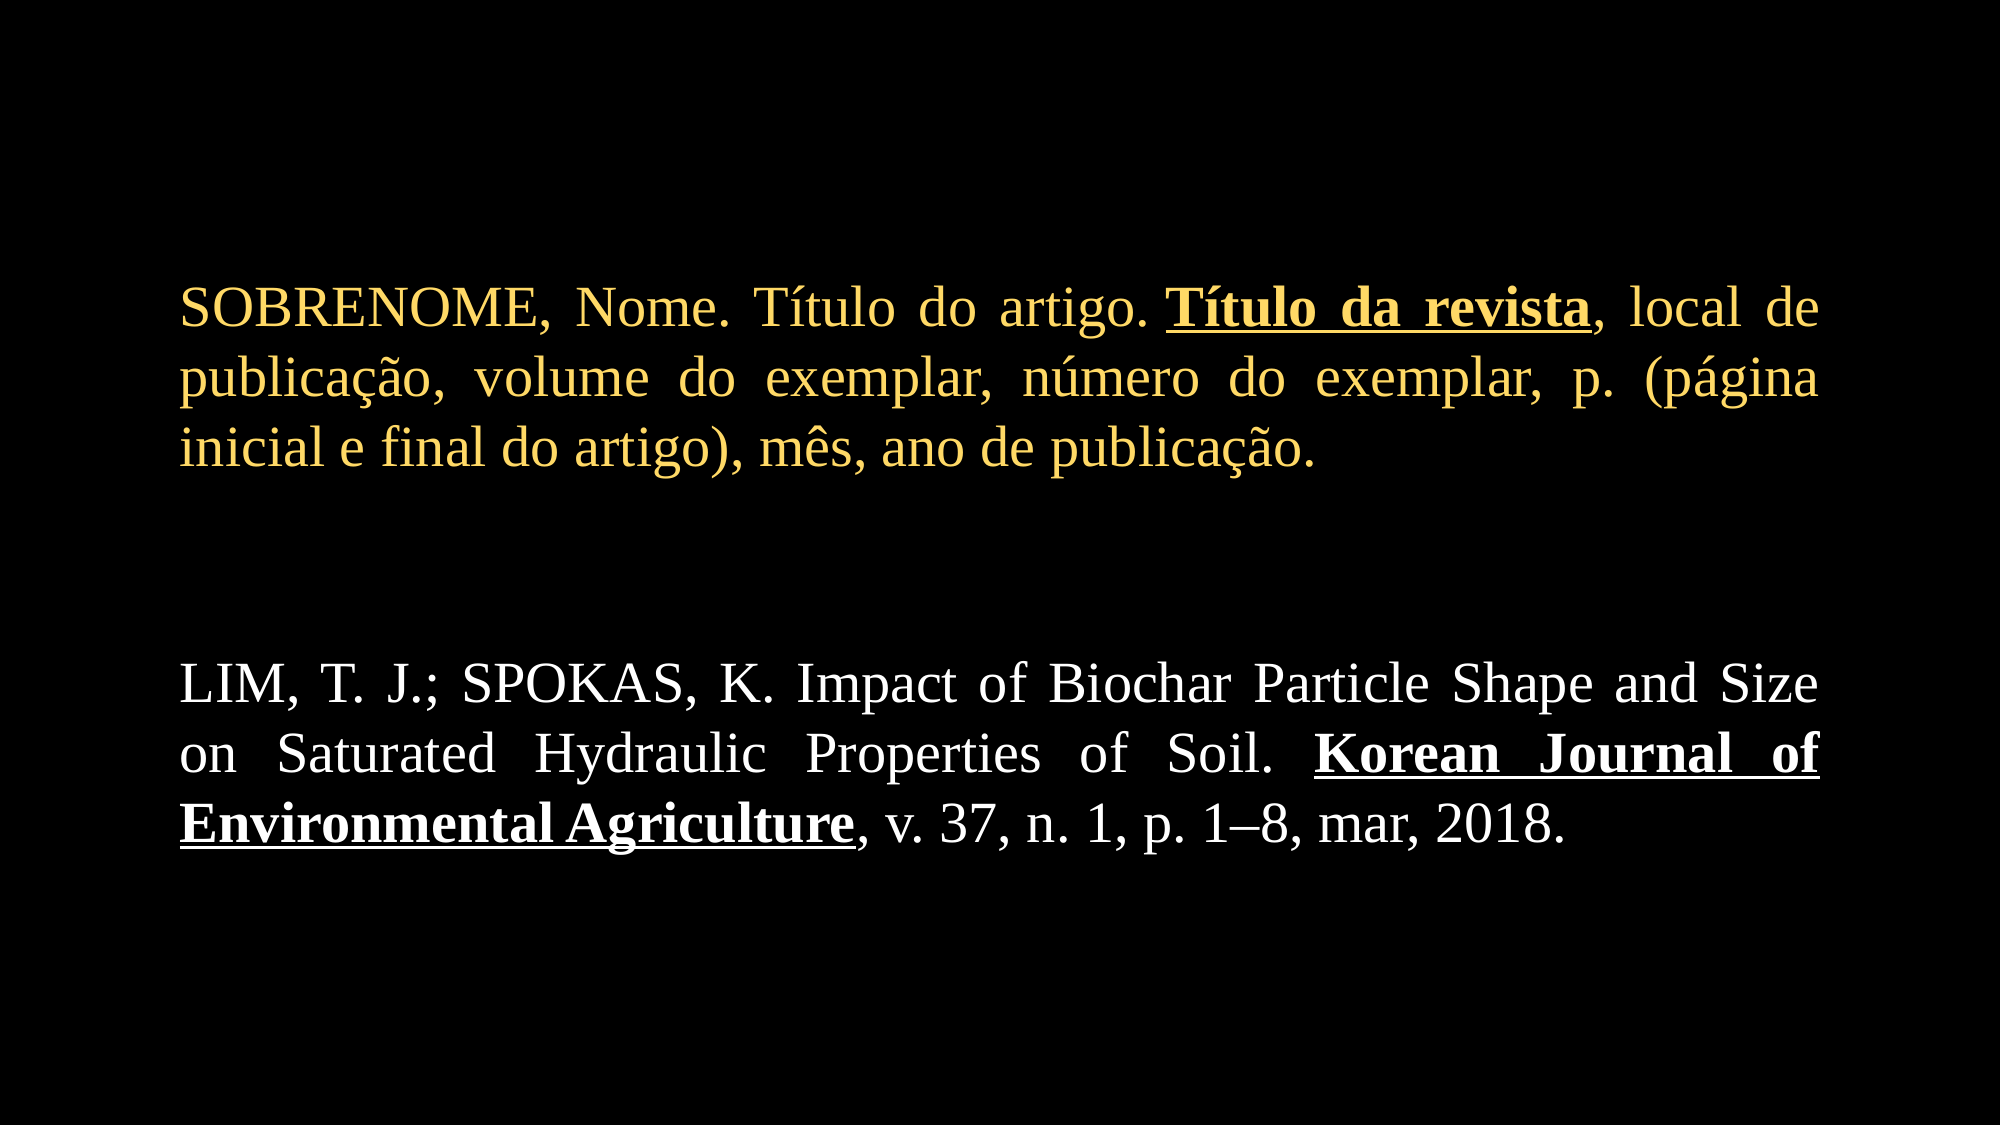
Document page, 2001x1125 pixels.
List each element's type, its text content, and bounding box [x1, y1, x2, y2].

text_box LIM, T. J.; SPOKAS, K. Impact of Biochar Particle Shape and Size on Saturated Hydraulic Properties of Soil. Korean Journal of Environmental Agriculture, v. 37, n. 1, p. 1–8, mar, 2018. [164, 636, 1836, 862]
text_box SOBRENOME, Nome. Título do artigo. Título da revista, local de publicação, volume do exemplar, número do exemplar, p. (página inicial e final do artigo), mês, ano de publicação. [164, 261, 1836, 486]
